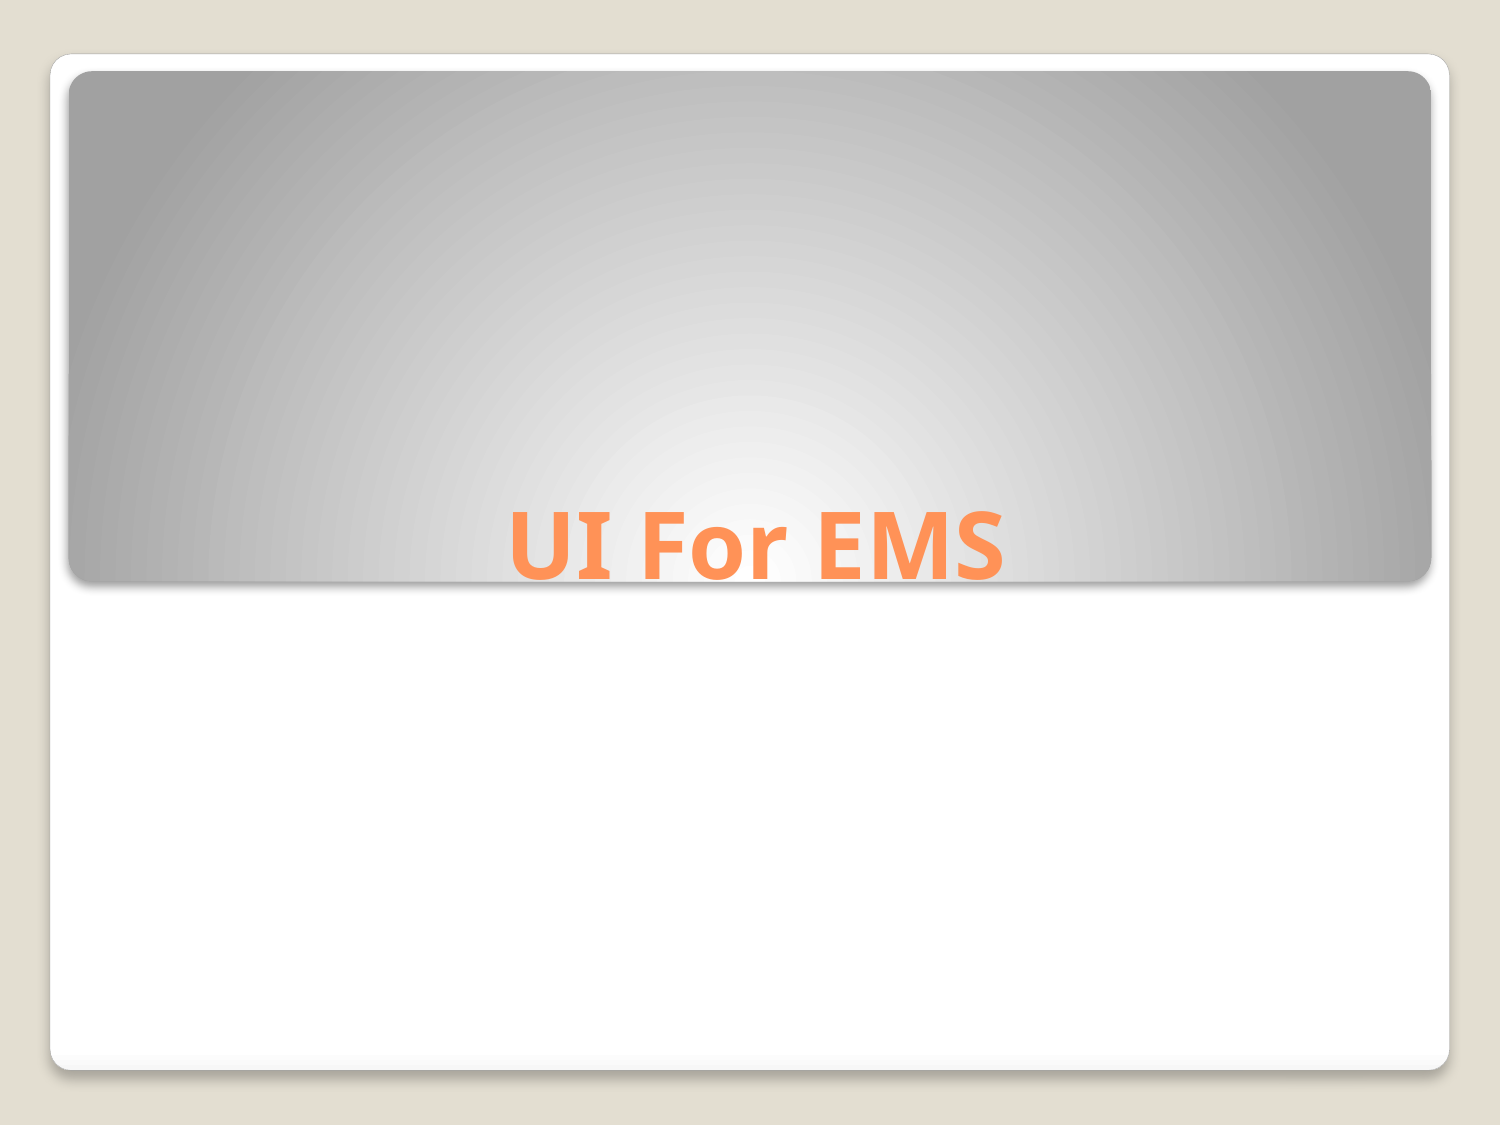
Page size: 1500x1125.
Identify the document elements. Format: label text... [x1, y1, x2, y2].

title UI For EMS [118, 298, 1394, 599]
